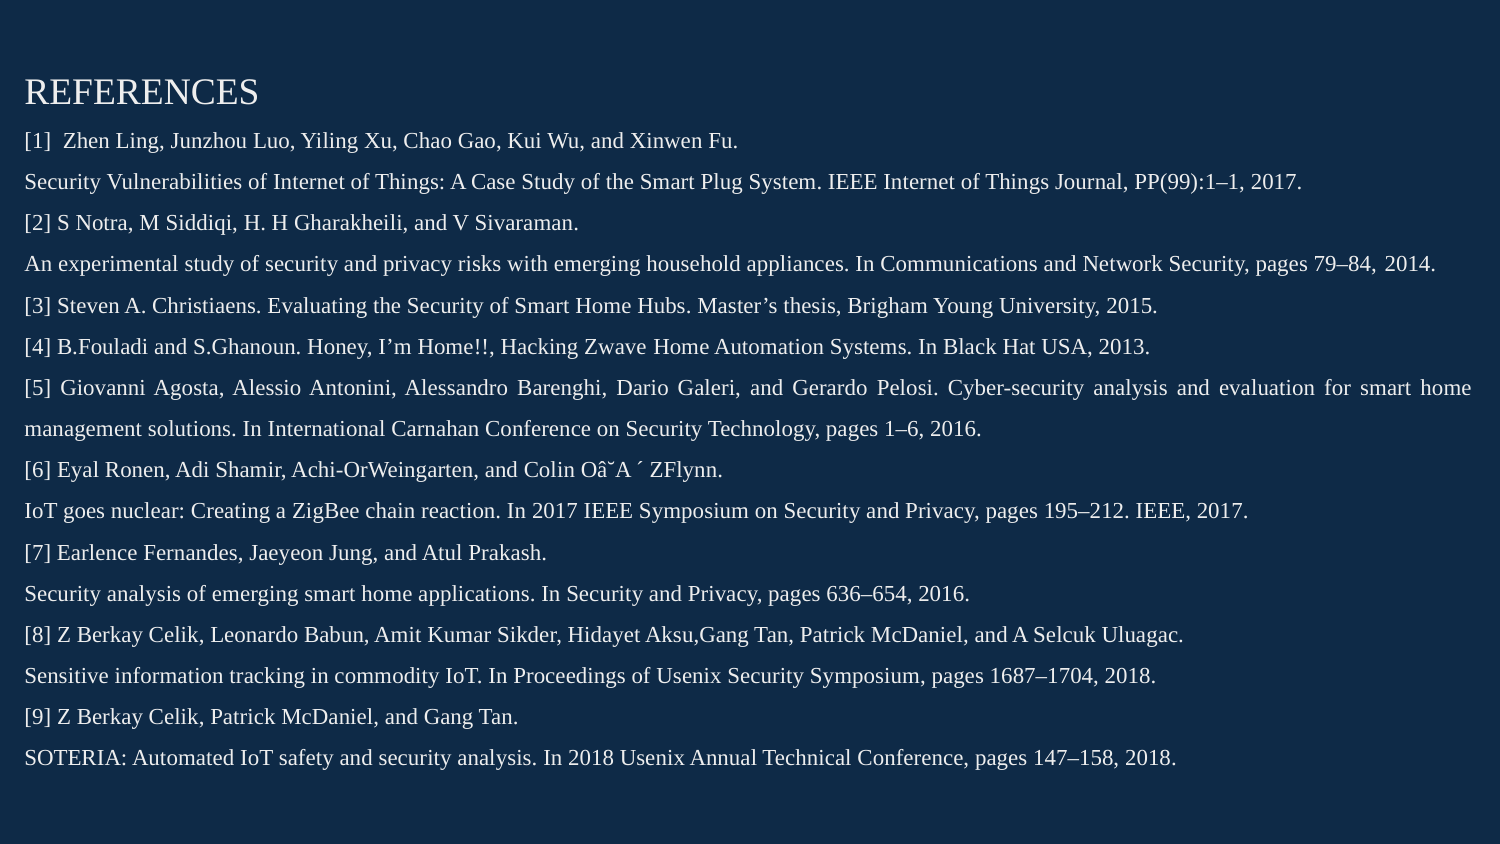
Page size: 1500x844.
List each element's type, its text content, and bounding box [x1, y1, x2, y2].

text_box REFERENCES [1] Zhen Ling, Junzhou Luo, Yiling Xu, Chao Gao, Kui Wu, and Xinwen Fu. Security Vulnerabilities of Internet of Things: A Case Study of the Smart Plug System. IEEE Internet of Things Journal, PP(99):1–1, 2017. [2] S Notra, M Siddiqi, H. H Gharakheili, and V Sivaraman. An experimental study of security and privacy risks with emerging household appliances. In Communications and Network Security, pages 79–84, 2014. [3] Steven A. Christiaens. Evaluating the Security of Smart Home Hubs. Master’s thesis, Brigham Young University, 2015. [4] B.Fouladi and S.Ghanoun. Honey, I’m Home!!, Hacking Zwave Home Automation Systems. In Black Hat USA, 2013. [5] Giovanni Agosta, Alessio Antonini, Alessandro Barenghi, Dario Galeri, and Gerardo Pelosi. Cyber-security analysis and evaluation for smart home management solutions. In International Carnahan Conference on Security Technology, pages 1–6, 2016. [6] Eyal Ronen, Adi Shamir, Achi-OrWeingarten, and Colin Oâ˘A ´ ZFlynn. IoT goes nuclear: Creating a ZigBee chain reaction. In 2017 IEEE Symposium on Security and Privacy, pages 195–212. IEEE, 2017. [7] Earlence Fernandes, Jaeyeon Jung, and Atul Prakash. Security analysis of emerging smart home applications. In Security and Privacy, pages 636–654, 2016. [8] Z Berkay Celik, Leonardo Babun, Amit Kumar Sikder, Hidayet Aksu,Gang Tan, Patrick McDaniel, and A Selcuk Uluagac. Sensitive information tracking in commodity IoT. In Proceedings of Usenix Security Symposium, pages 1687–1704, 2018. [9] Z Berkay Celik, Patrick McDaniel, and Gang Tan. SOTERIA: Automated IoT safety and security analysis. In 2018 Usenix Annual Technical Conference, pages 147–158, 2018. [9, 36, 1490, 778]
